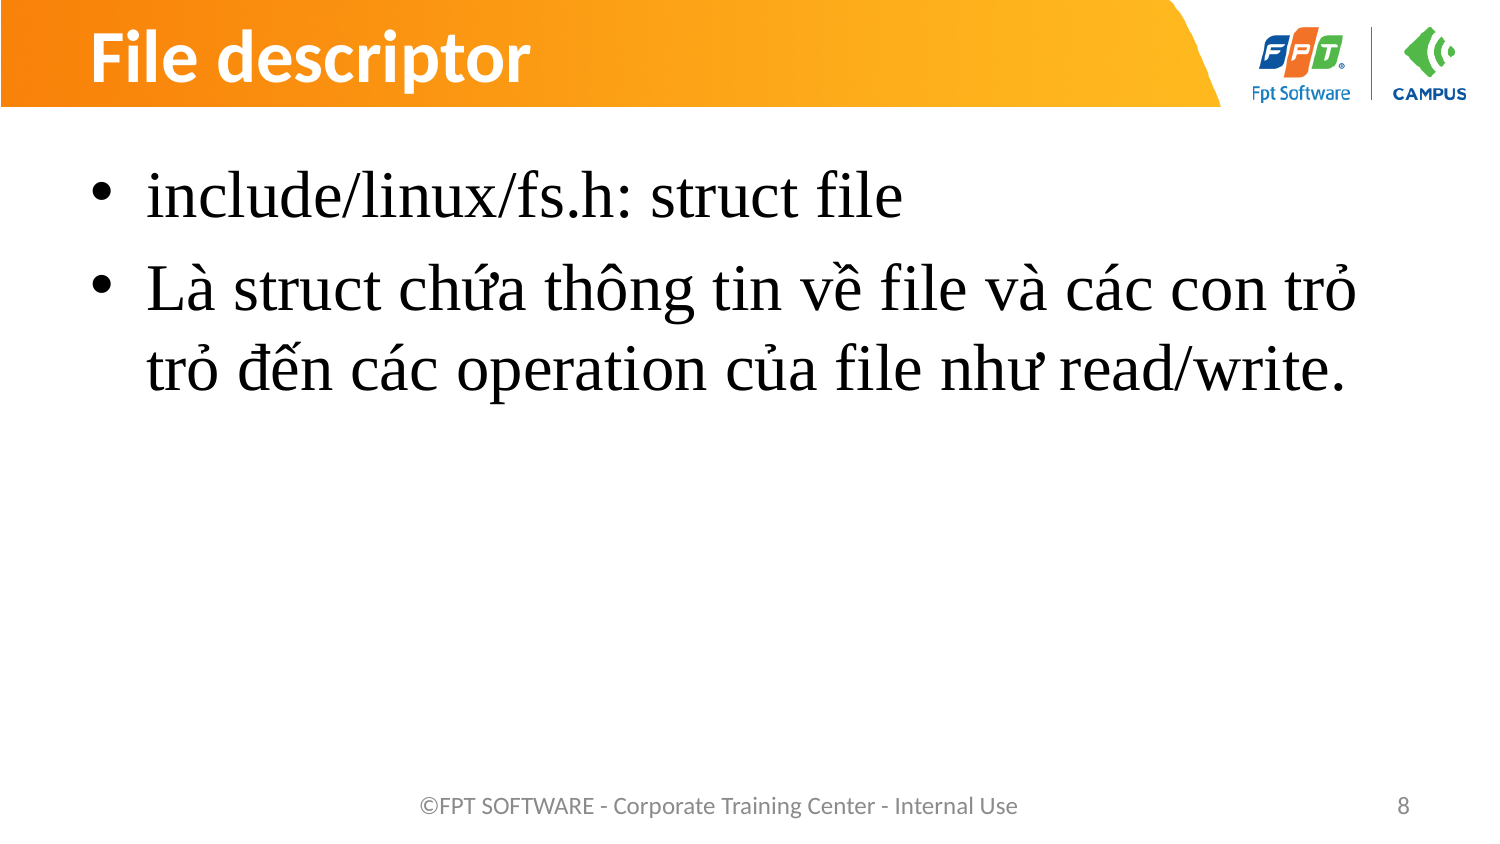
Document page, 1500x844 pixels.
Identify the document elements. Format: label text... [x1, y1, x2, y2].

list include/linux/fs.h: struct file Là struct chứa thông tin về file và các con trỏ trỏ đến các operation của file như read/write. [75, 142, 1425, 754]
footer ©FPT SOFTWARE - Corporate Training Center - Internal Use [395, 782, 1043, 827]
title File descriptor [75, 0, 1176, 106]
slide_number 8 [1074, 782, 1425, 827]
picture [1, 0, 1499, 844]
